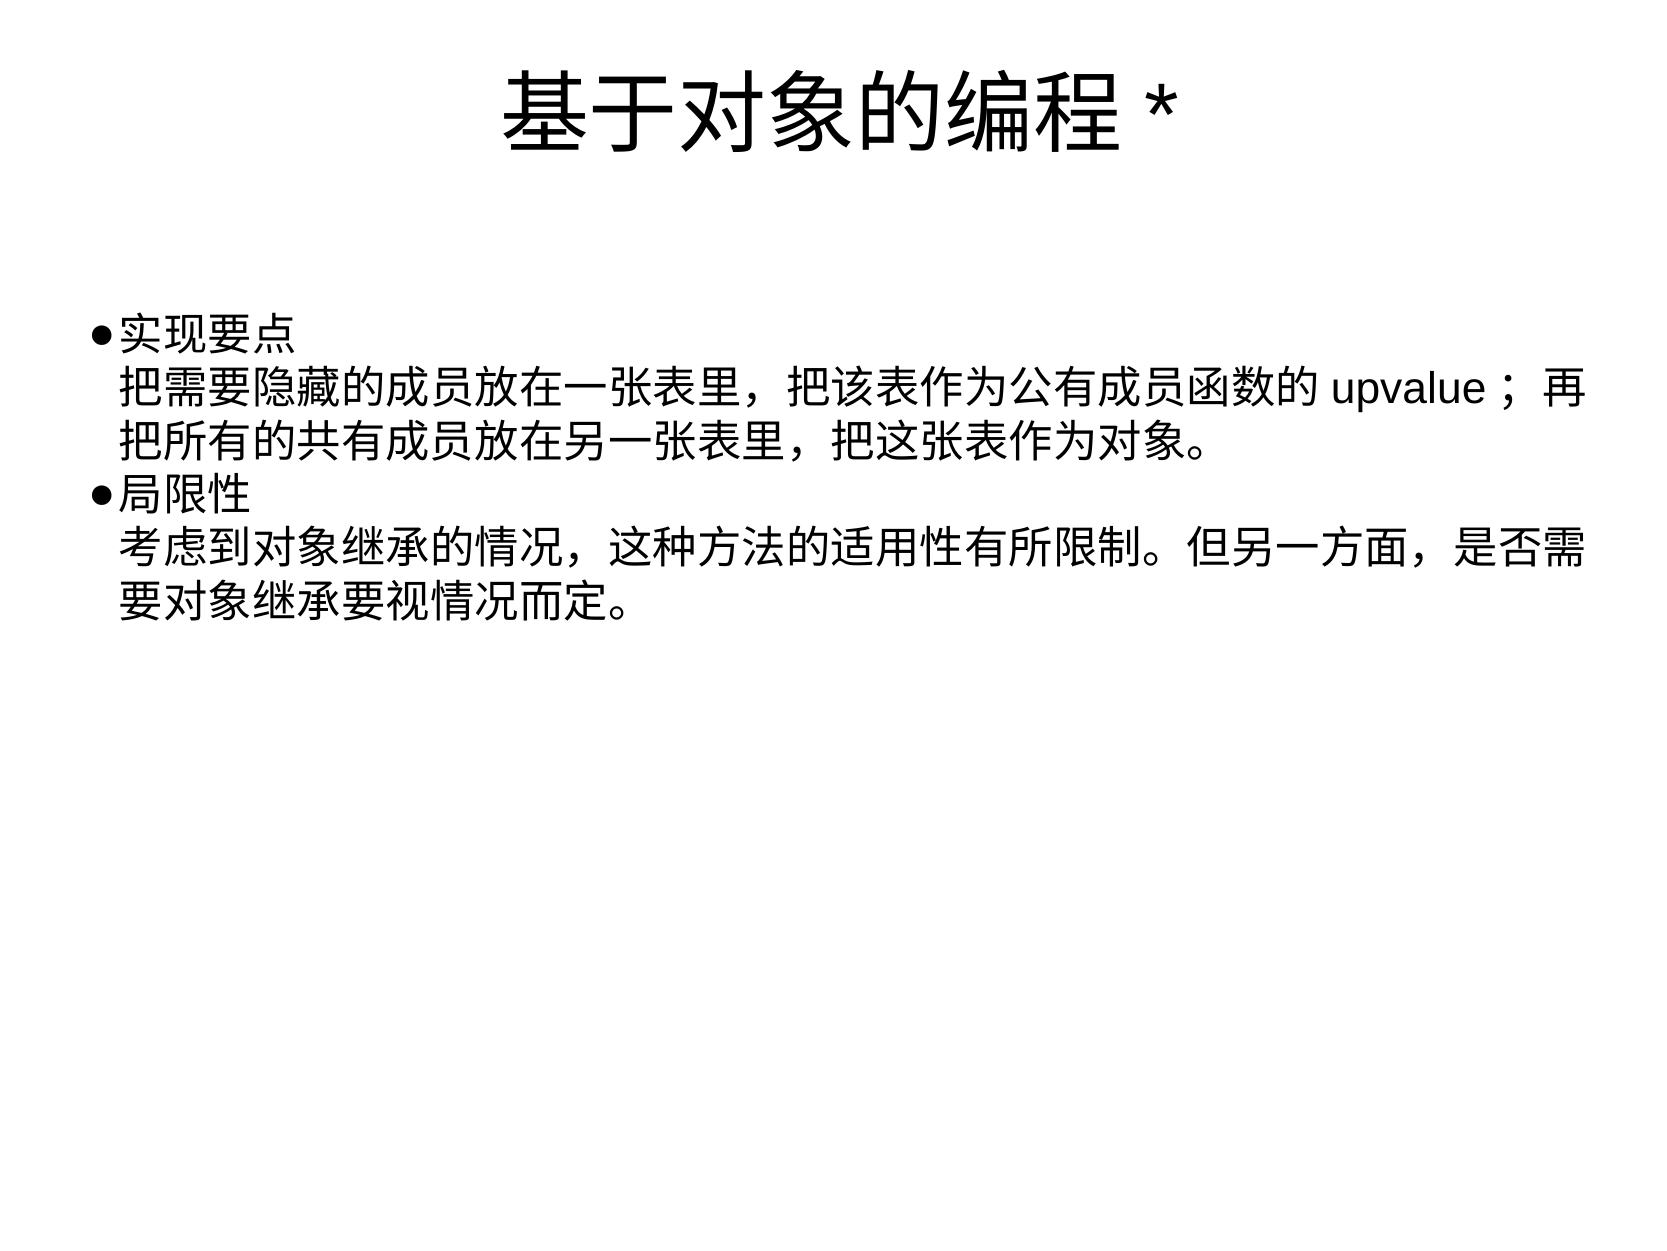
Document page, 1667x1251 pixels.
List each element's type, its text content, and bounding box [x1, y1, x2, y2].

list 实现要点 把需要隐藏的成员放在一张表里，把该表作为公有成员函数的upvalue；再把所有的共有成员放在另一张表里，把这张表作为对象。 局限性 考虑到对象继承的情况，这种方法的适用性有所限制。但另一方面，是否需要对象继承要视情况而定。 [50, 300, 1630, 1213]
title 基于对象的编程* [50, 50, 1630, 213]
